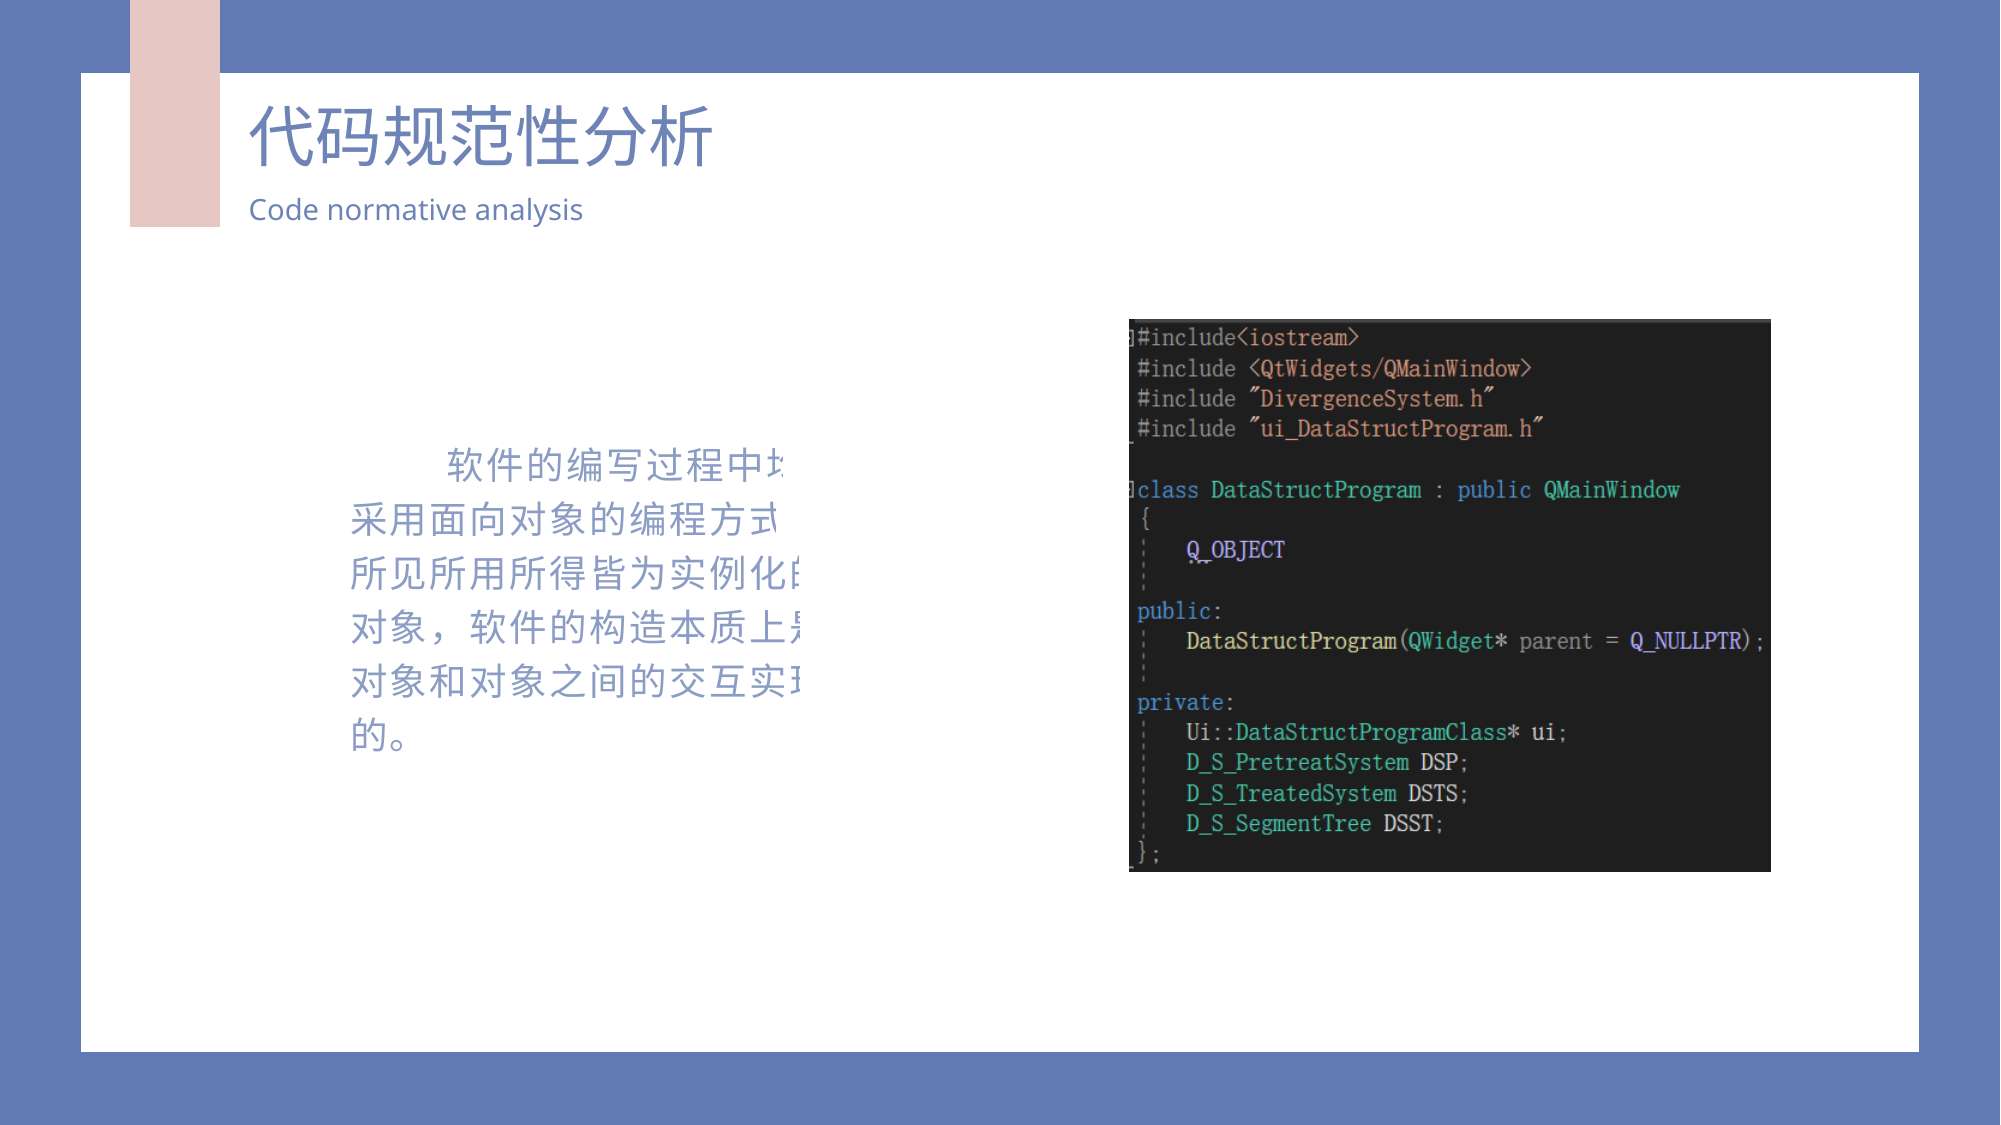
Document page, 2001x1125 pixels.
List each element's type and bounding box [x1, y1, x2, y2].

picture [1129, 319, 1771, 872]
text_box [129, 0, 221, 228]
text_box [248, 94, 987, 219]
text_box [81, 73, 1919, 1052]
